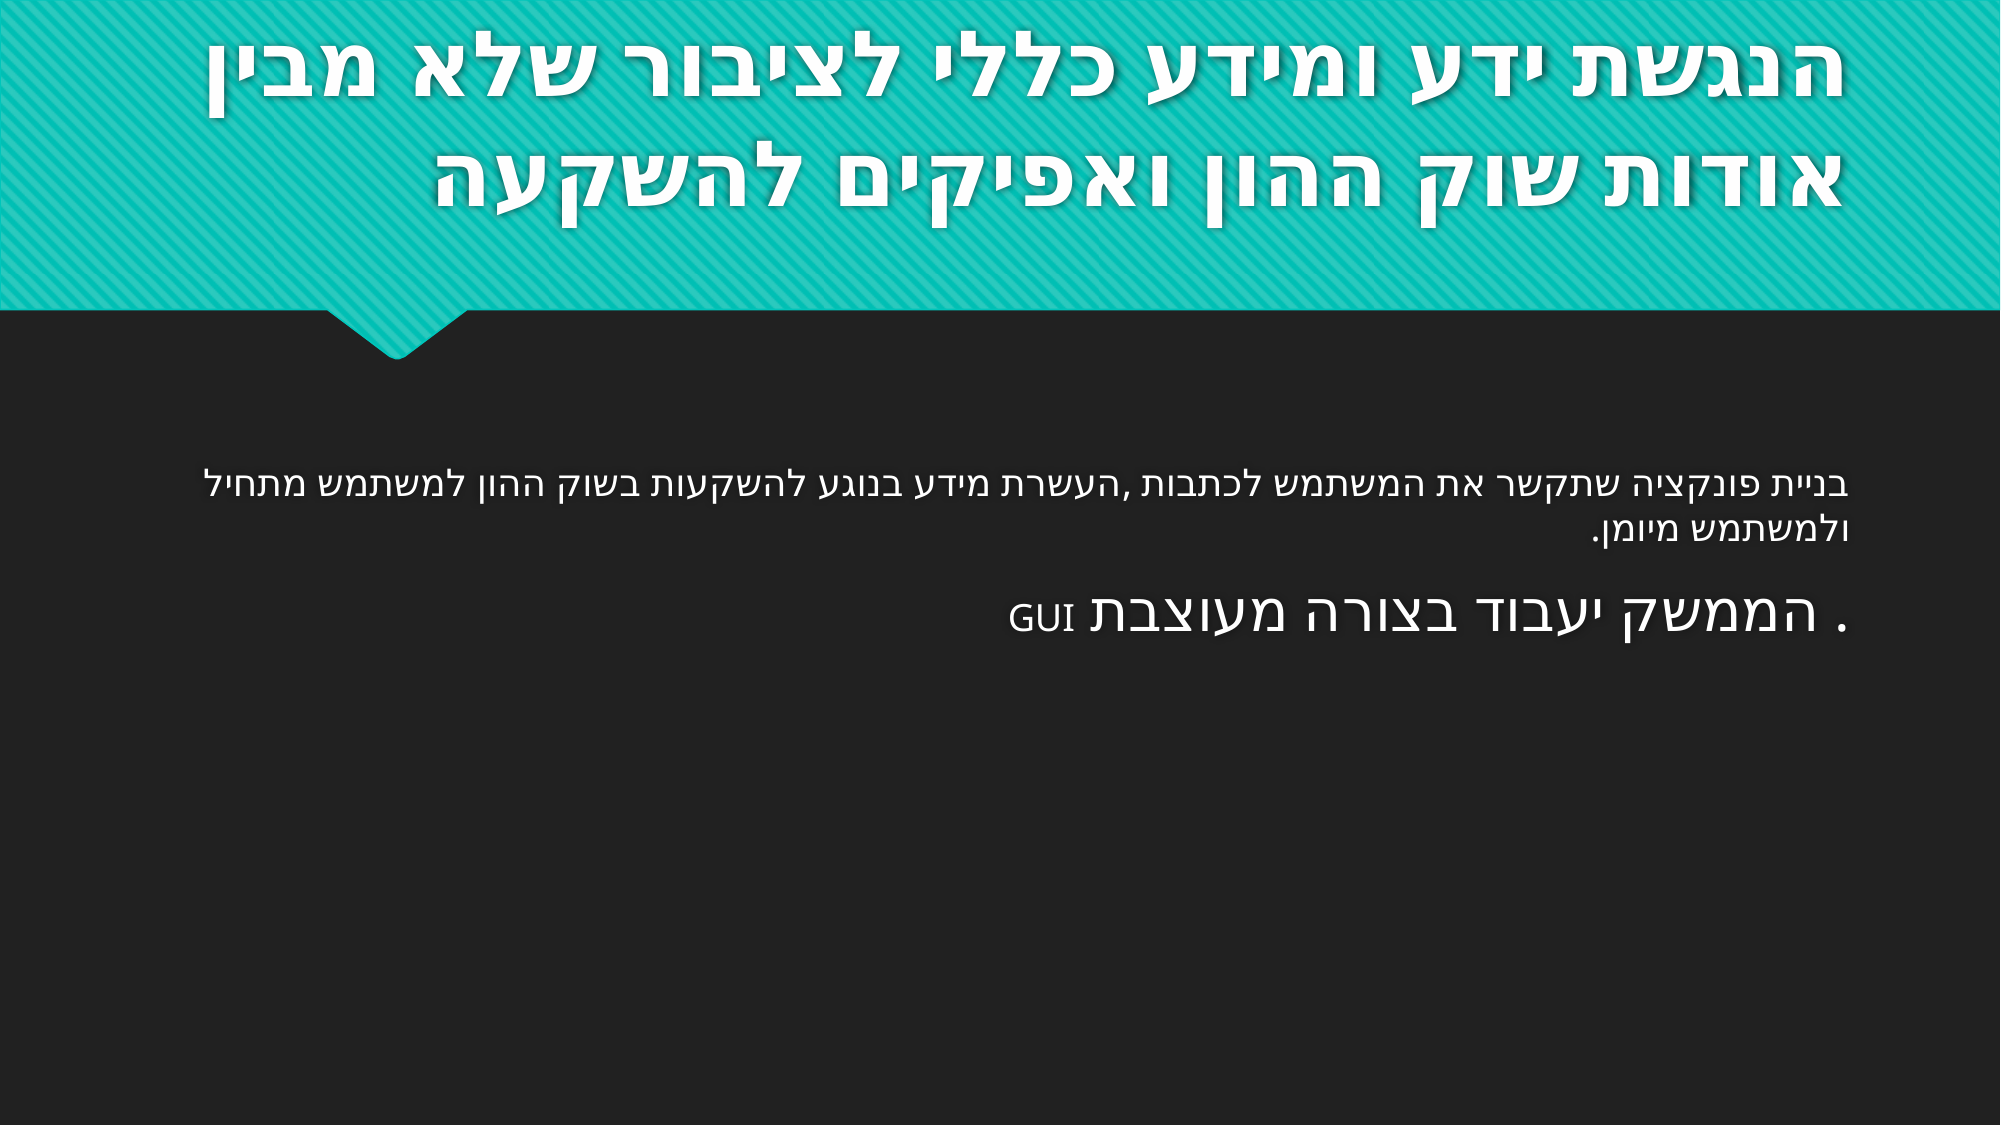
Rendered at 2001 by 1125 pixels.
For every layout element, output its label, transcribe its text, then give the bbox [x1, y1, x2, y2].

title הנגשת ידע ומידע כללי לציבור שלא מבין אודות שוק ההון ואפיקים להשקעה [132, 73, 1868, 233]
list בניית פונקציה שתקשר את המשתמש לכתבות ,העשרת מידע בנוגע להשקעות בשוק ההון למשתמש מתחיל ולמשתמש מיומן. . הממשק יעבוד בצורה מעוצבת GUI [134, 364, 1866, 962]
